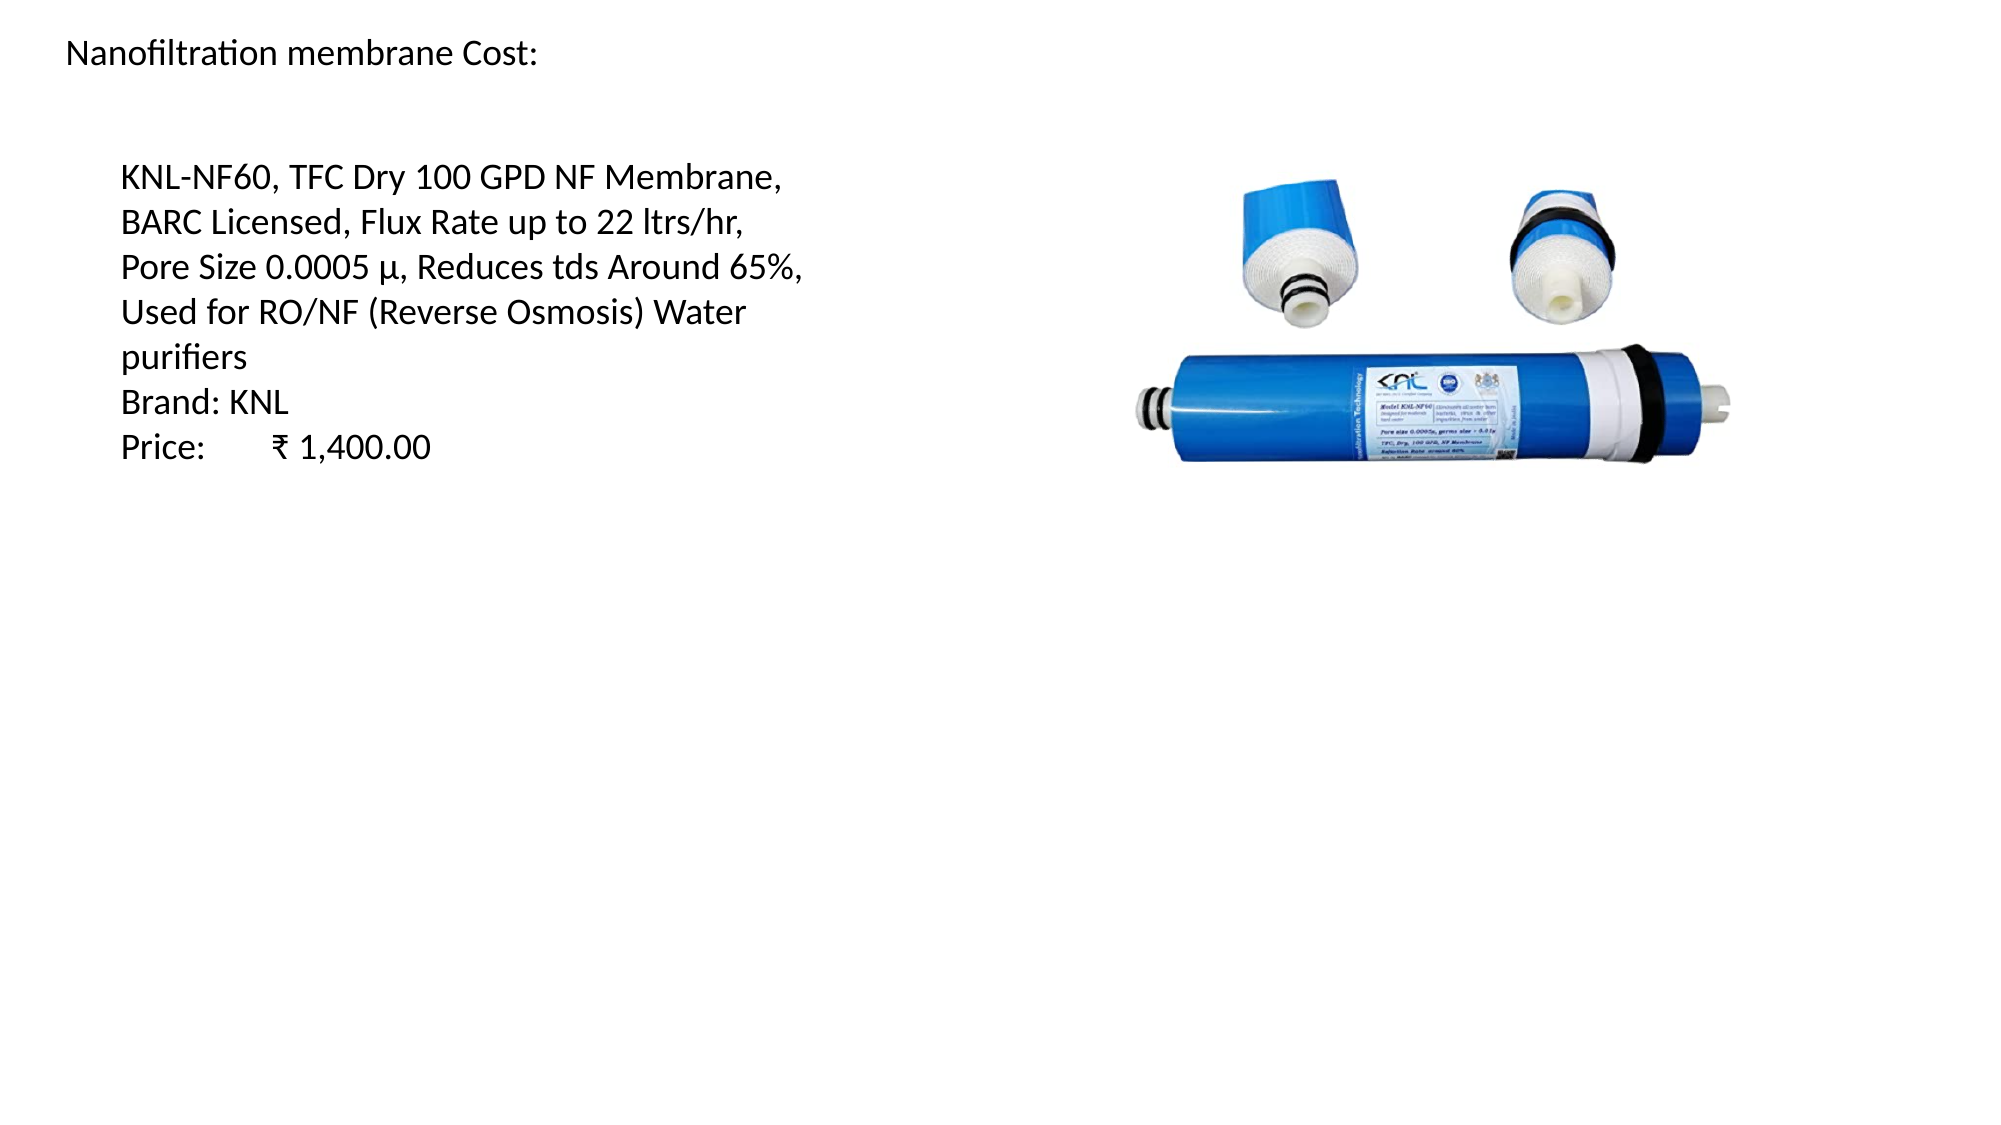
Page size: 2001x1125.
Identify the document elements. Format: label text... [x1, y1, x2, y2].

text_box KNL-NF60, TFC Dry 100 GPD NF Membrane, BARC Licensed, Flux Rate up to 22 ltrs/hr, Pore Size 0.0005 μ, Reduces tds Around 65%, Used for RO/NF (Reverse Osmosis) Water purifiers Brand: KNL Price: ₹ 1,400.00 [106, 144, 828, 475]
text_box Nanofiltration membrane Cost: [50, 20, 603, 80]
picture [1066, 80, 1748, 481]
